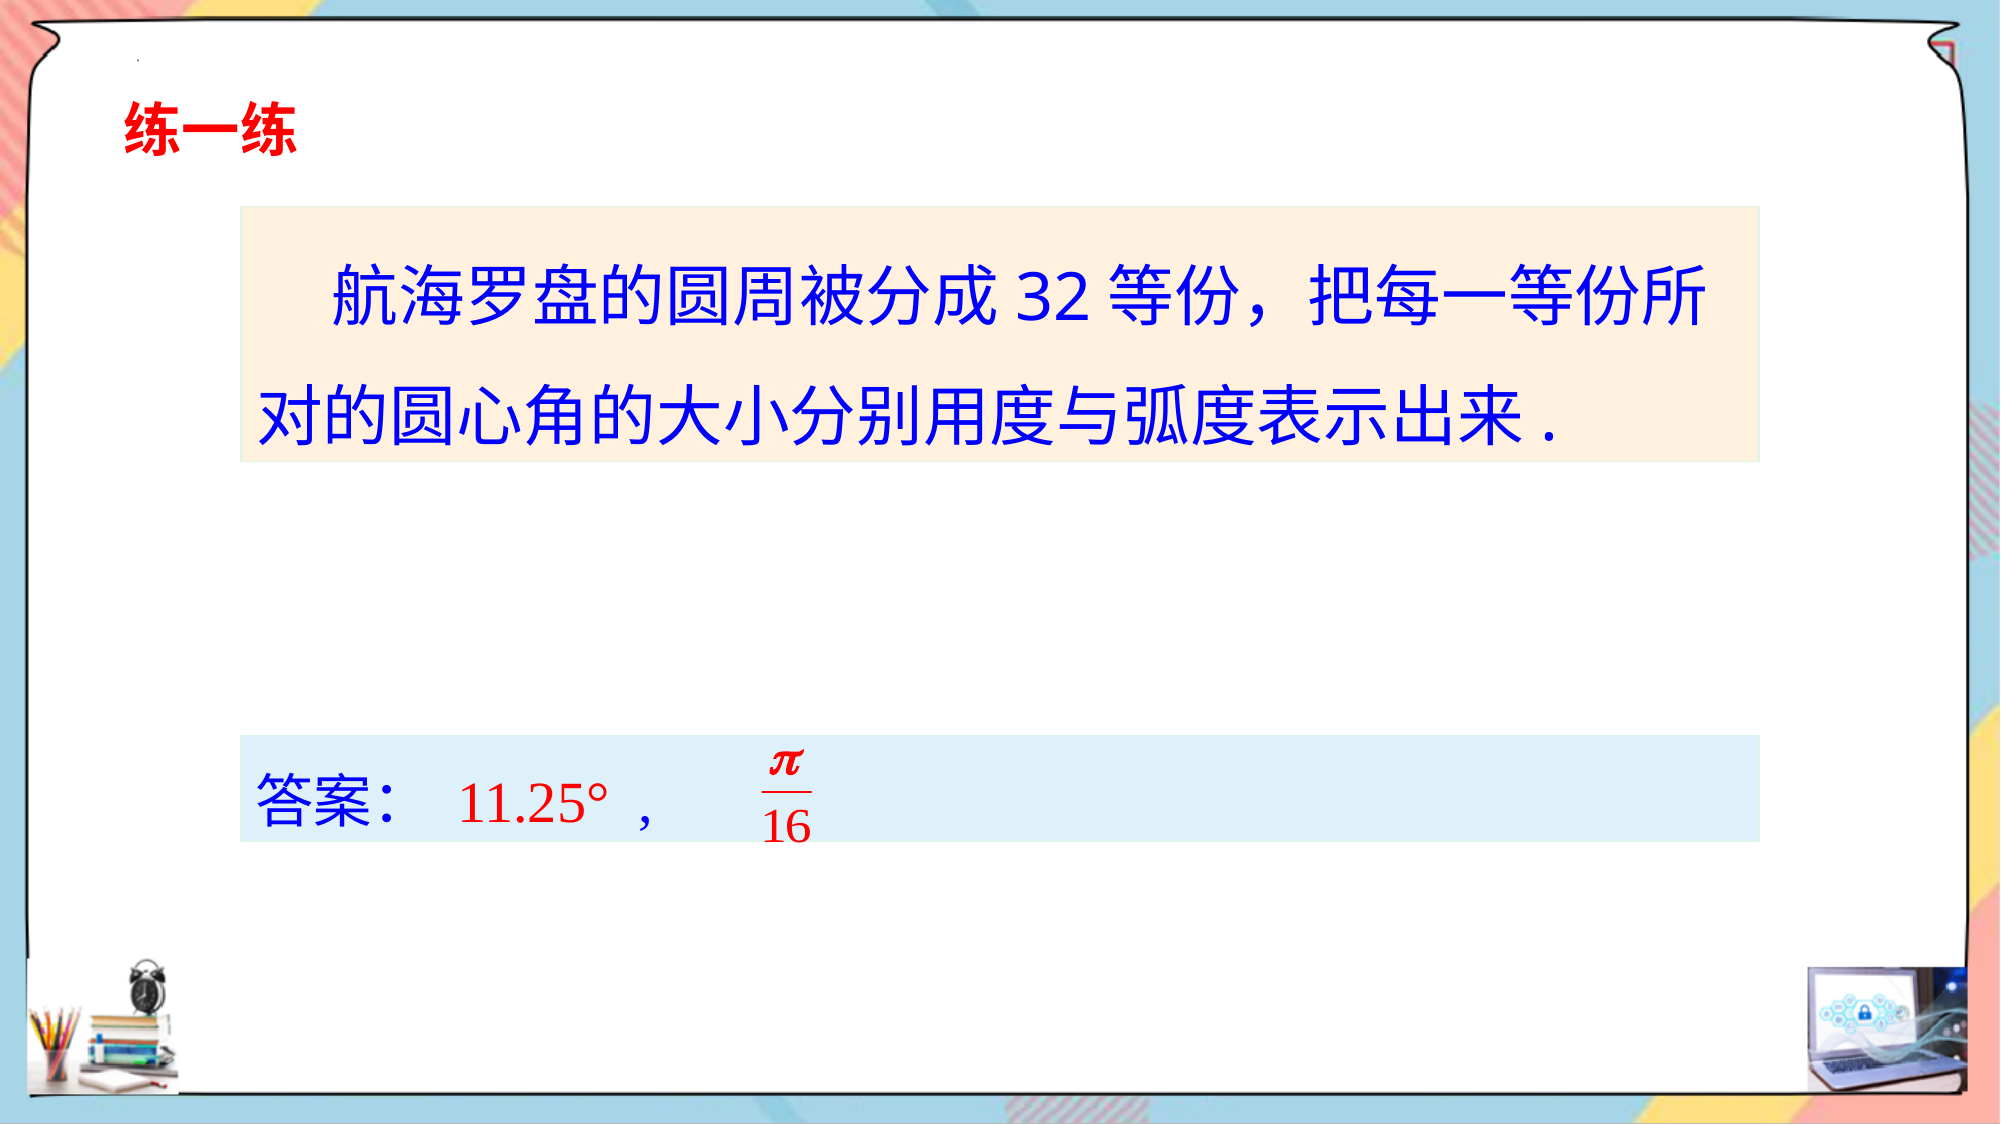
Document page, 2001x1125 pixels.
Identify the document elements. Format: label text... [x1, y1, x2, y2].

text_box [240, 727, 1760, 851]
text_box 练一练 [108, 85, 393, 171]
text_box 航海罗盘的圆周被分成32等份，把每一等份所对的圆心角的大小分别用度与弧度表示出来. [240, 206, 1760, 462]
picture [0, 0, 2001, 1125]
